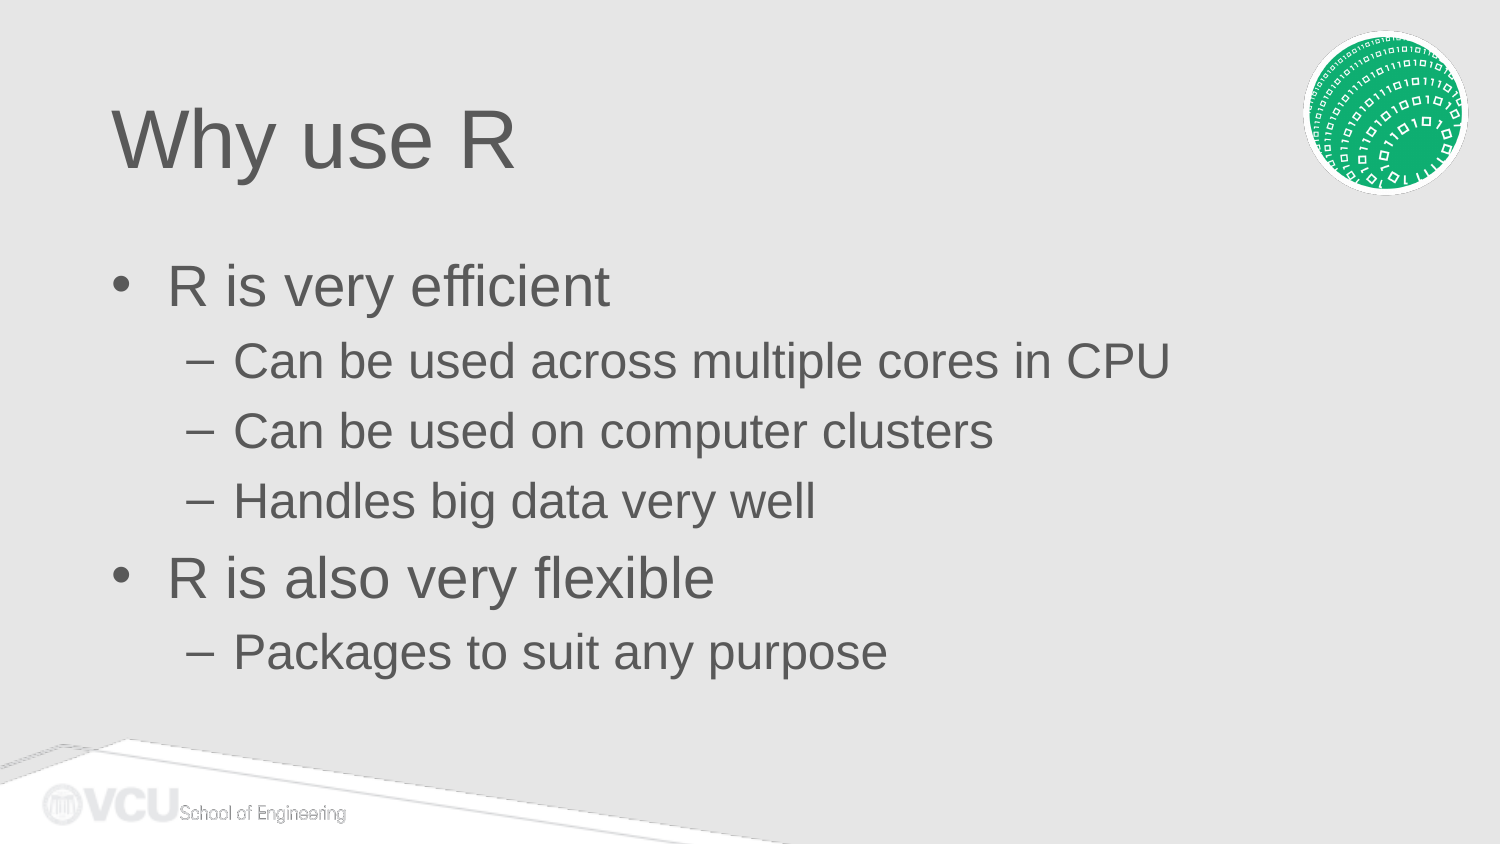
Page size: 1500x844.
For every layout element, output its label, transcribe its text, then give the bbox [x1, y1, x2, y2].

title Why use R [96, 77, 1447, 219]
list R is very efficient Can be used across multiple cores in CPU Can be used on computer clusters Handles big data very well R is also very flexible Packages to suit any purpose [96, 240, 1447, 798]
picture [177, 798, 349, 844]
picture [1302, 29, 1470, 196]
